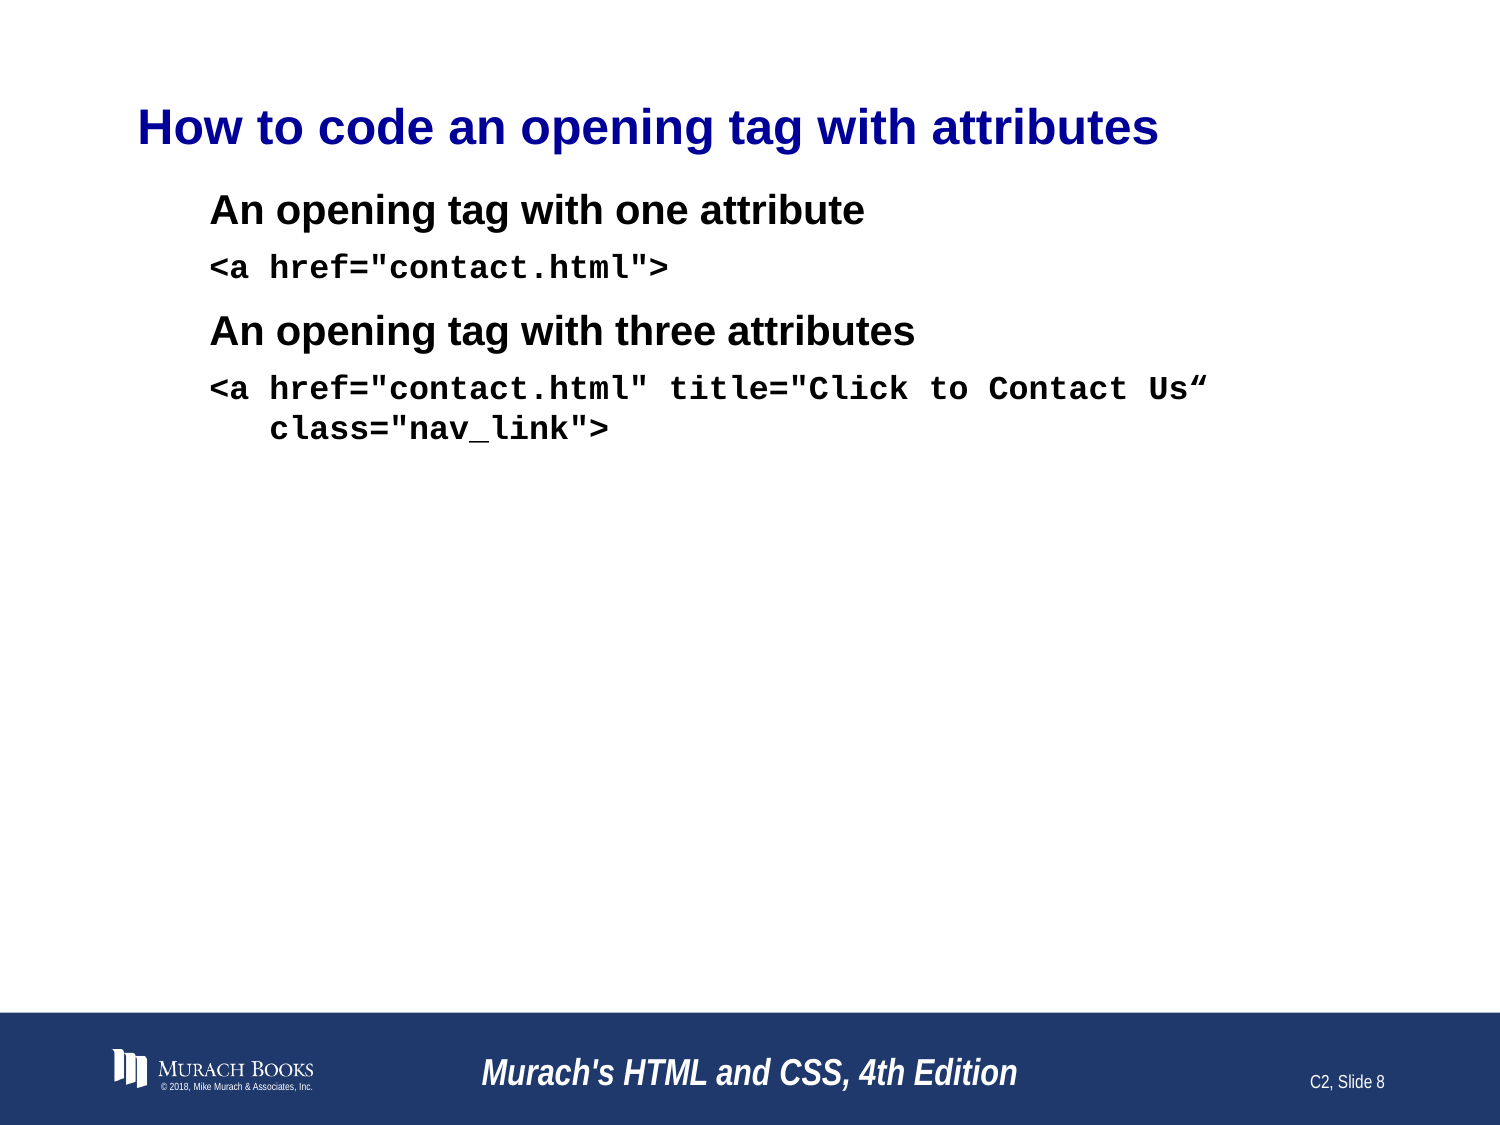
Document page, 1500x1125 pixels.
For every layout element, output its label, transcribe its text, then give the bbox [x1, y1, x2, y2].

list An opening tag with one attribute <a href="contact.html"> An opening tag with three attributes <a href="contact.html" title="Click to Contact Us“ class="nav_link"> [137, 174, 1350, 975]
slide_number C2, Slide 8 [1087, 1025, 1400, 1100]
slide_number Murach's HTML and CSS, 4th Edition [463, 1025, 1050, 1100]
footer © 2018, Mike Murach & Associates, Inc. [12, 1025, 463, 1100]
title How to code an opening tag with attributes [137, 94, 1338, 156]
